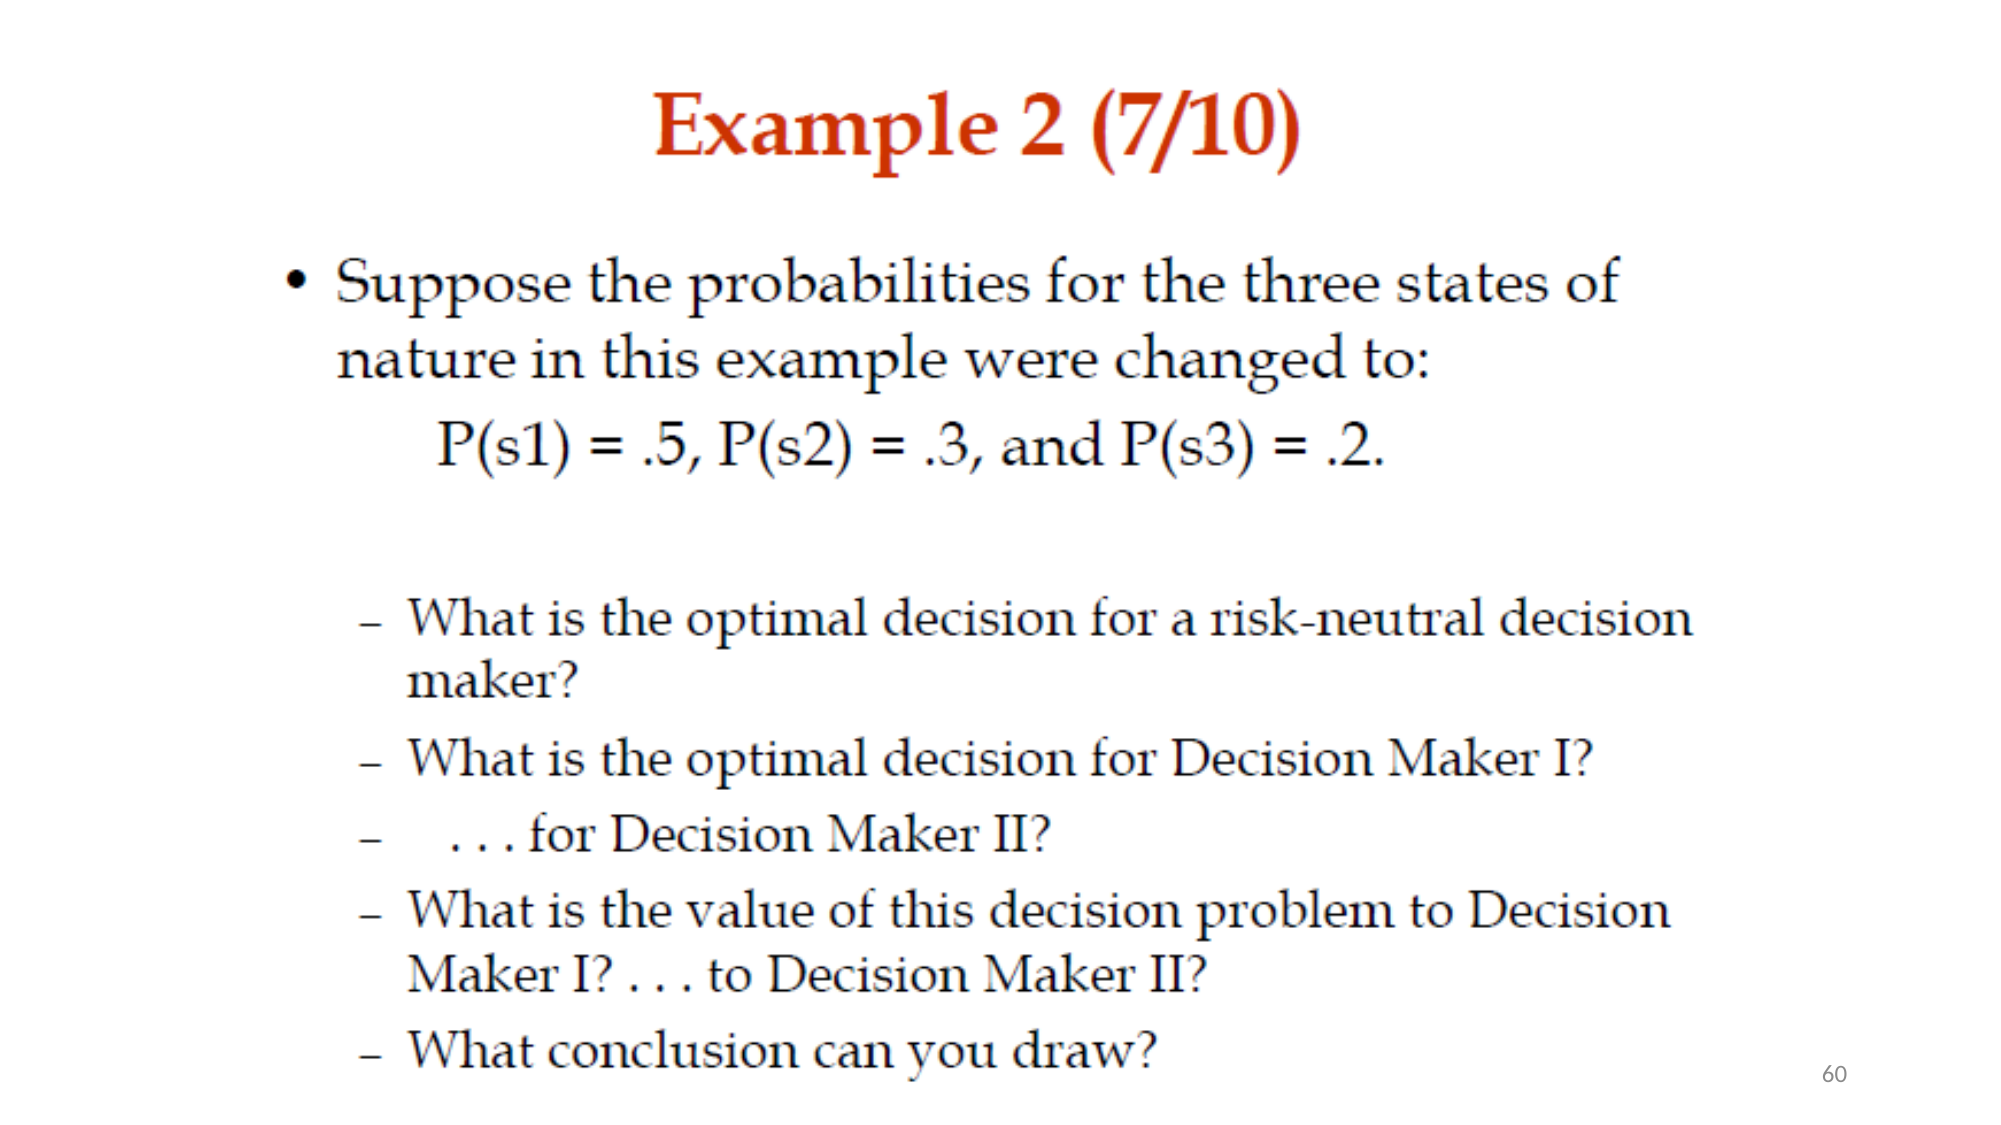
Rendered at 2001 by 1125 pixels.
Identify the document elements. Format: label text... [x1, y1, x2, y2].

slide_number 60 [1797, 1042, 1863, 1103]
picture [203, 0, 1797, 1125]
